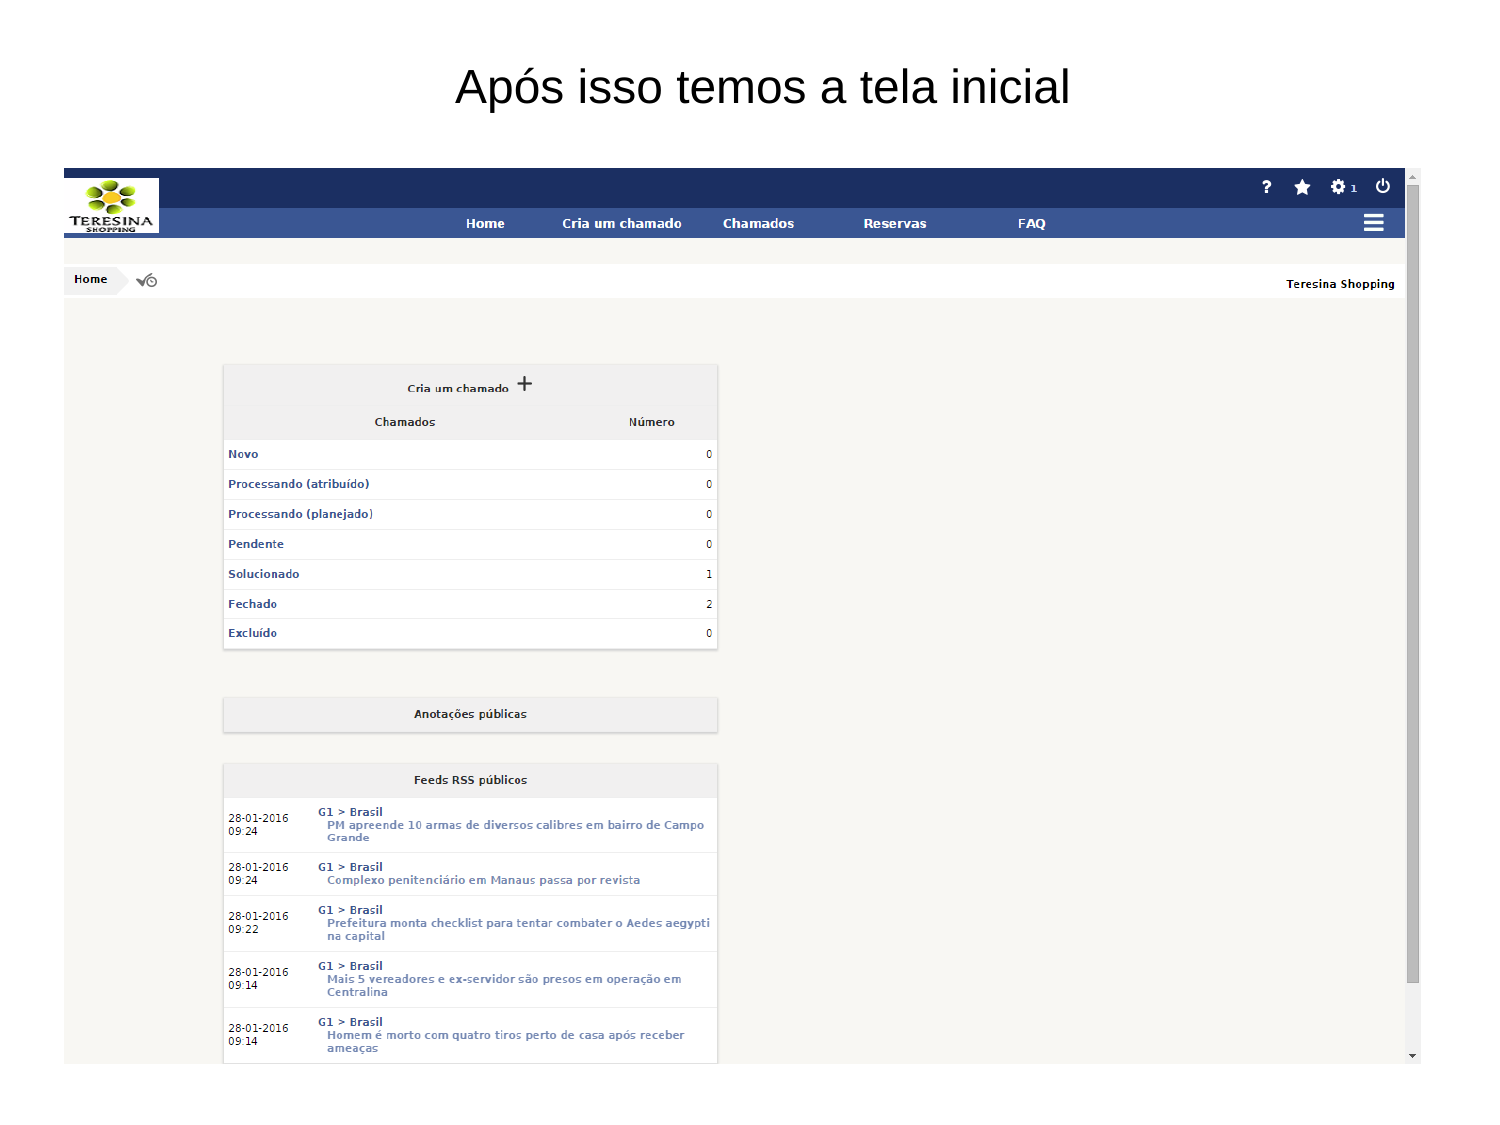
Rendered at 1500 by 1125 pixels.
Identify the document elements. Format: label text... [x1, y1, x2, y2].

title Após isso temos a tela inicial [88, 19, 1439, 149]
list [64, 168, 1424, 1065]
